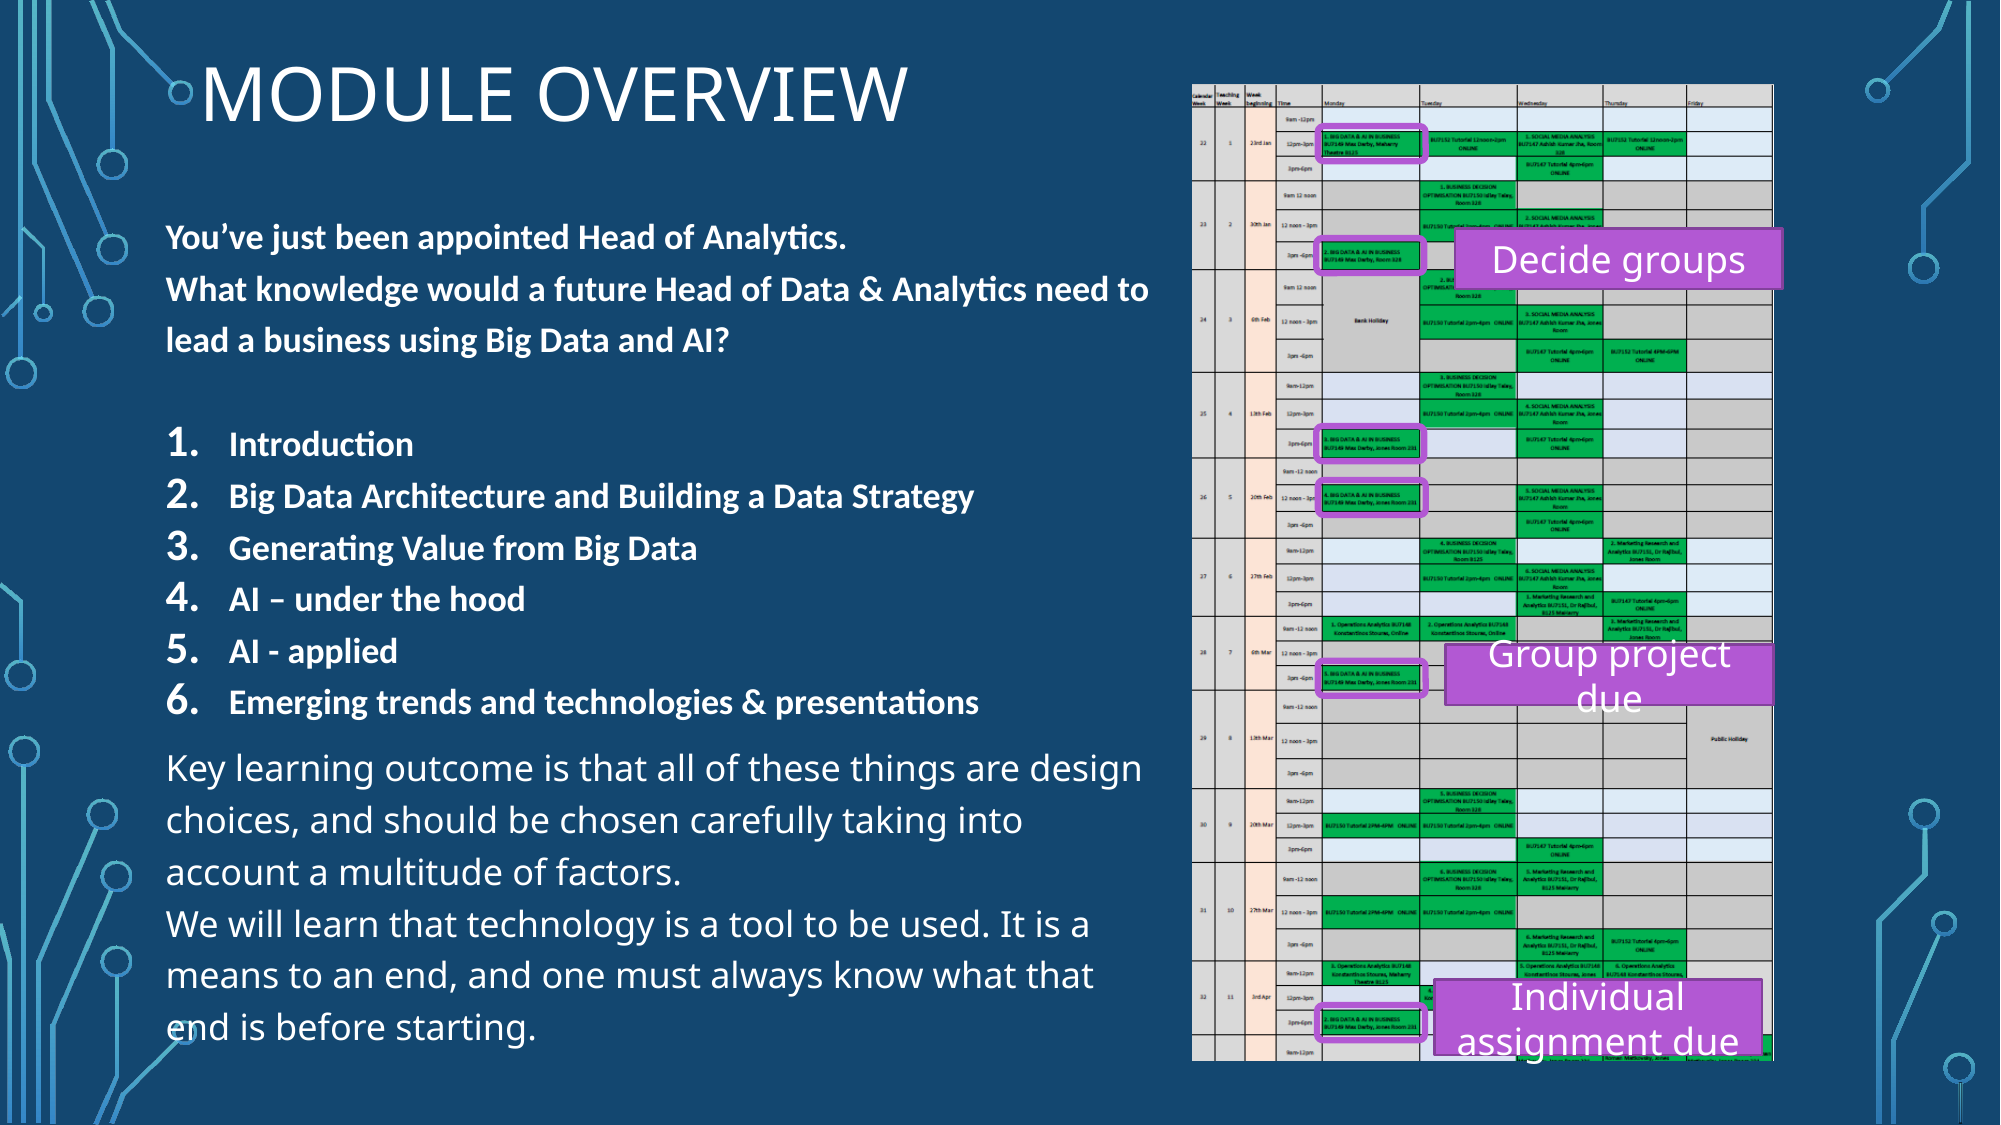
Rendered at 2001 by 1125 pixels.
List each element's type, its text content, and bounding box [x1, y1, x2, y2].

text_box [199, 0, 2000, 1125]
list You’ve just been appointed Head of Analytics. What knowledge would a future Head of Data & Analytics need to lead a business using Big Data and AI? Introduction Big Data Architecture and Building a Data Strategy Generating Value from Big Data AI – under the hood AI - applied Emerging trends and technologies & presentations Key learning outcome is that all of these things are design choices, and should be chosen carefully taking into account a multitude of factors. We will learn that technology is a tool to be used. It is a means to an end, and one must always know what that end is before starting. [199, 197, 1184, 1061]
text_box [0, 0, 199, 1125]
title Module overview [199, 14, 1810, 180]
text_box Decide groups [1774, 227, 1784, 290]
picture [1192, 83, 1774, 1062]
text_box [1863, 0, 1976, 1124]
